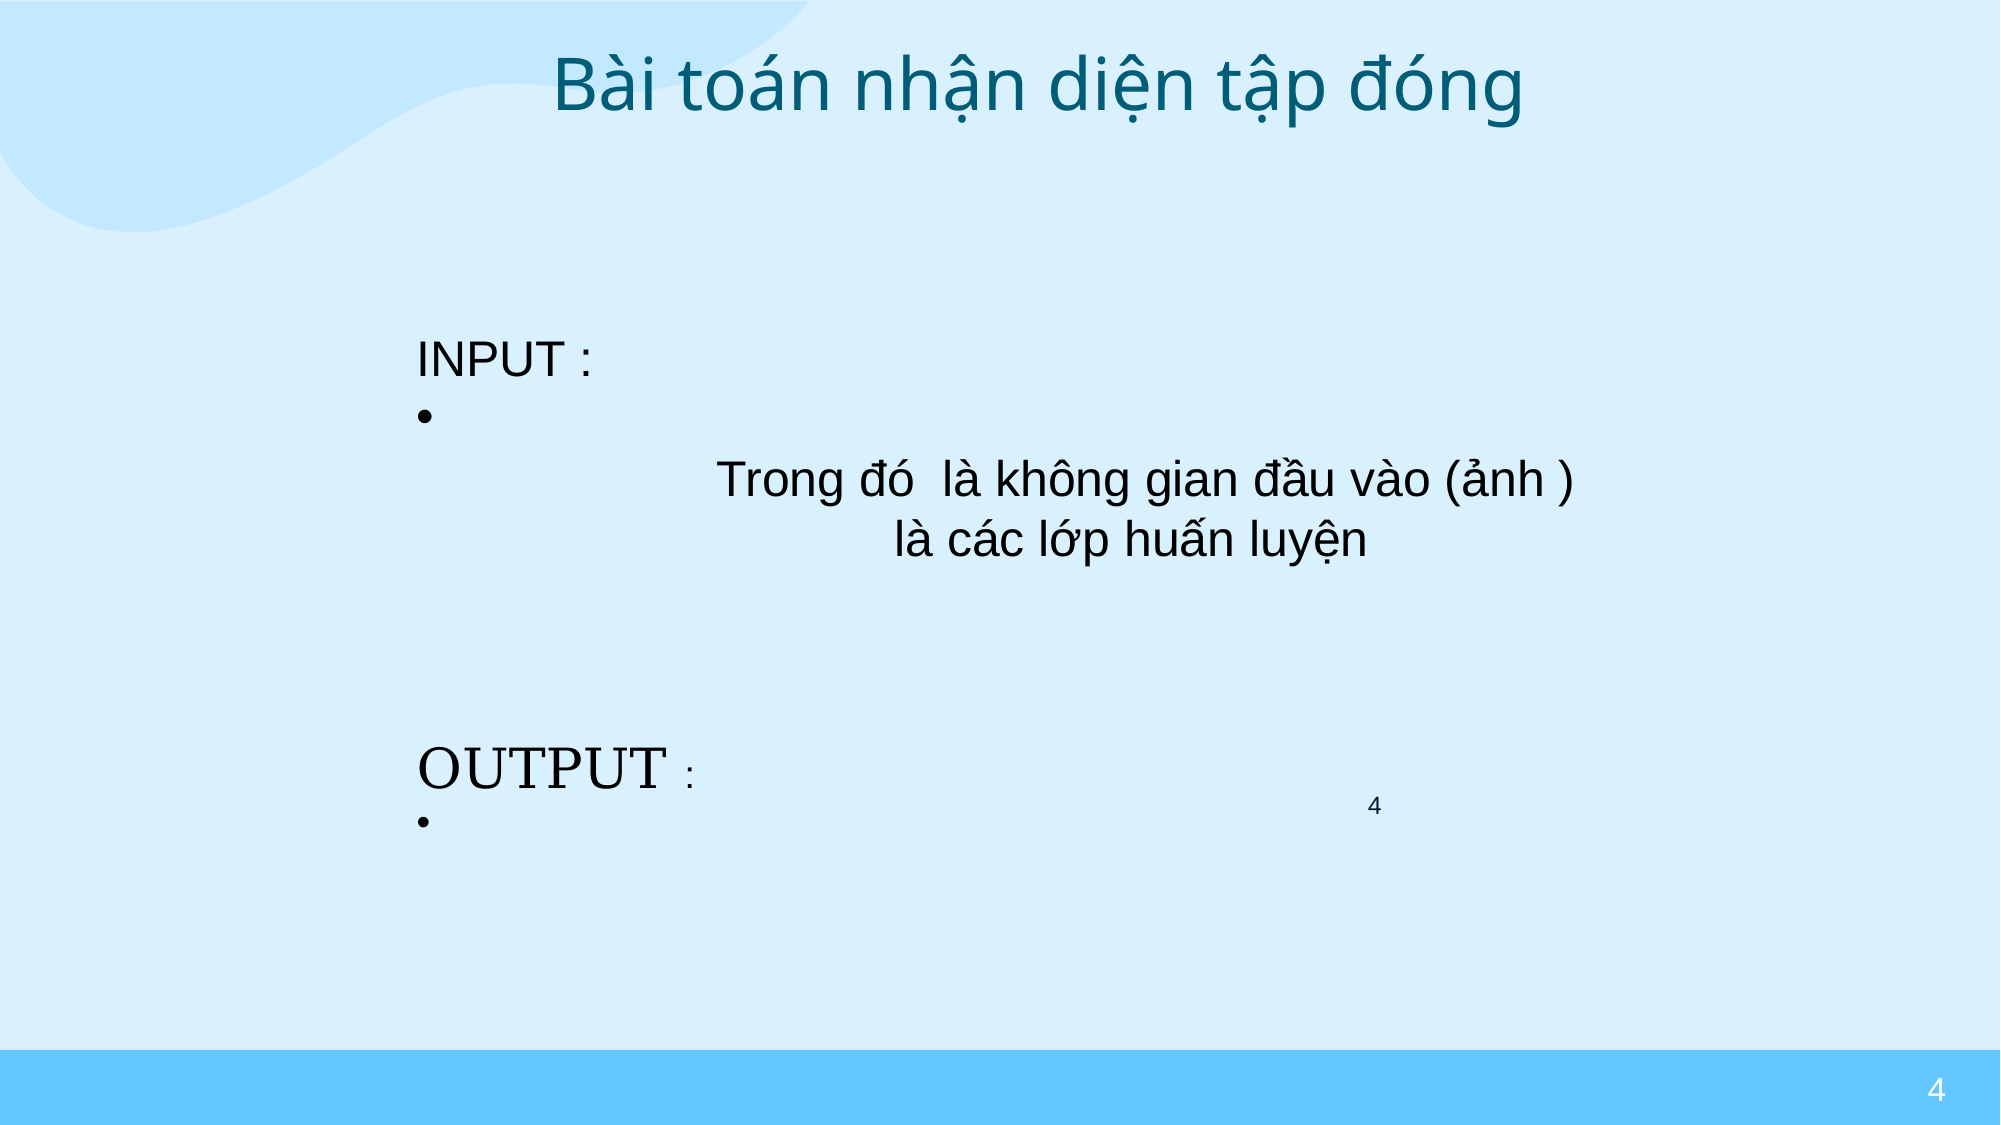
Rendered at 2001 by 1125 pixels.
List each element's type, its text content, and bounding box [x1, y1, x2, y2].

title Bài toán nhận diện tập đóng [196, 22, 1883, 171]
slide_number 4 [1059, 782, 1397, 828]
